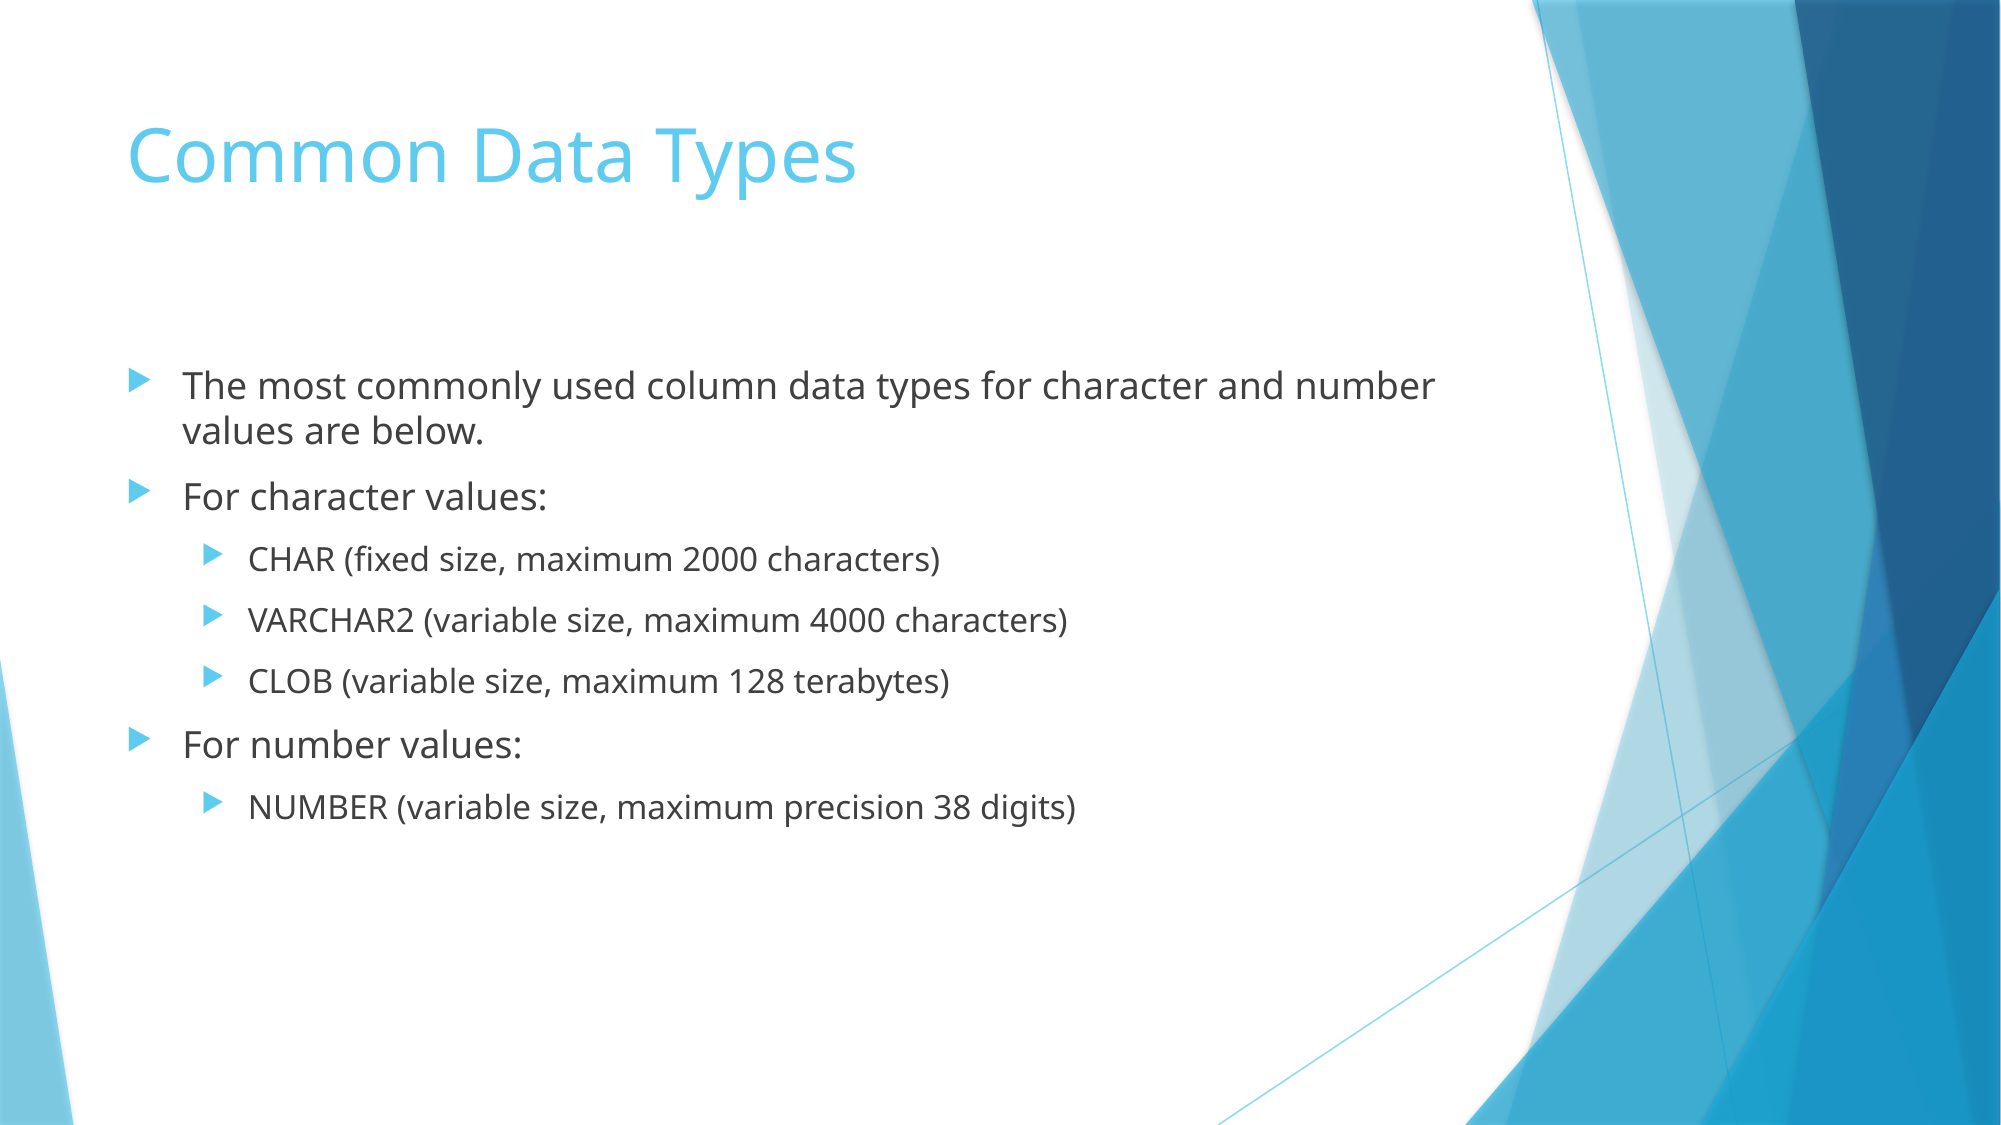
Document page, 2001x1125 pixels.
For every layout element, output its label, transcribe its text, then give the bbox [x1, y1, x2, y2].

list The most commonly used column data types for character and number values are below. For character values: CHAR (fixed size, maximum 2000 characters) VARCHAR2 (variable size, maximum 4000 characters) CLOB (variable size, maximum 128 terabytes) For number values: NUMBER (variable size, maximum precision 38 digits) [111, 354, 1522, 992]
title Common Data Types [111, 99, 1522, 317]
